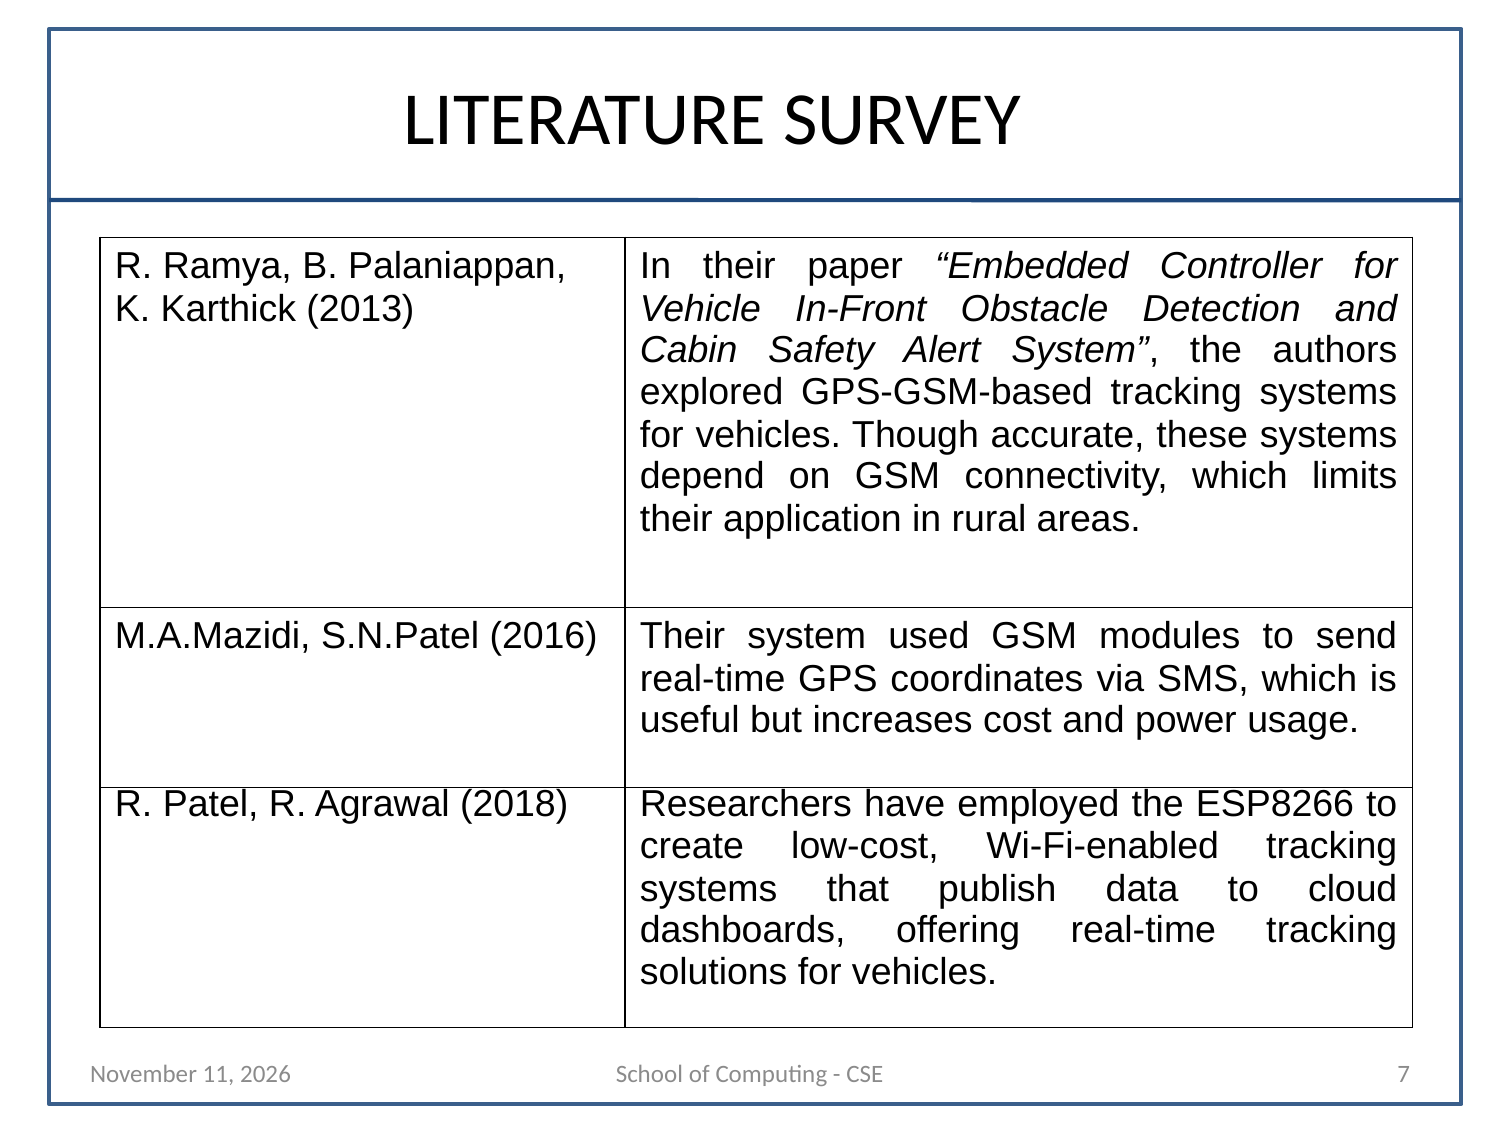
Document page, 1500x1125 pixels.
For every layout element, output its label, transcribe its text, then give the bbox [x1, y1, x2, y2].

slide_number 7 [1074, 1042, 1425, 1103]
text_box LITERATURE SURVEY [337, 62, 1150, 168]
table_cell Their system used GSM modules to send real-time GPS coordinates via SMS, which is useful but increases cost and power usage. Researchers have employed the ESP8266 to create low-cost, Wi-Fi-enabled tracking systems that publish data to cloud dashboards, offering real-time tracking solutions for vehicles. [626, 793, 1412, 1027]
table_cell Their system used GSM modules to send real-time GPS coordinates via SMS, which is useful but increases cost and power usage. Researchers have employed the ESP8266 to create low-cost, Wi-Fi-enabled tracking systems that publish data to cloud dashboards, offering real-time tracking solutions for vehicles. [626, 608, 1412, 787]
table_header In their paper “Embedded Controller for Vehicle In-Front Obstacle Detection and Cabin Safety Alert System”, the authors explored GPS-GSM-based tracking systems for vehicles. Though accurate, these systems depend on GSM connectivity, which limits their application in rural areas. [626, 238, 1412, 607]
table_header R. Ramya, B. Palaniappan, K. Karthick (2013) [101, 238, 624, 607]
table_cell M.A.Mazidi, S.N.Patel (2016) R. Patel, R. Agrawal (2018) [101, 608, 624, 787]
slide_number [75, 1042, 425, 1103]
footer School of Computing - CSE [512, 1042, 988, 1103]
table_cell M.A.Mazidi, S.N.Patel (2016) R. Patel, R. Agrawal (2018) [101, 795, 624, 1027]
